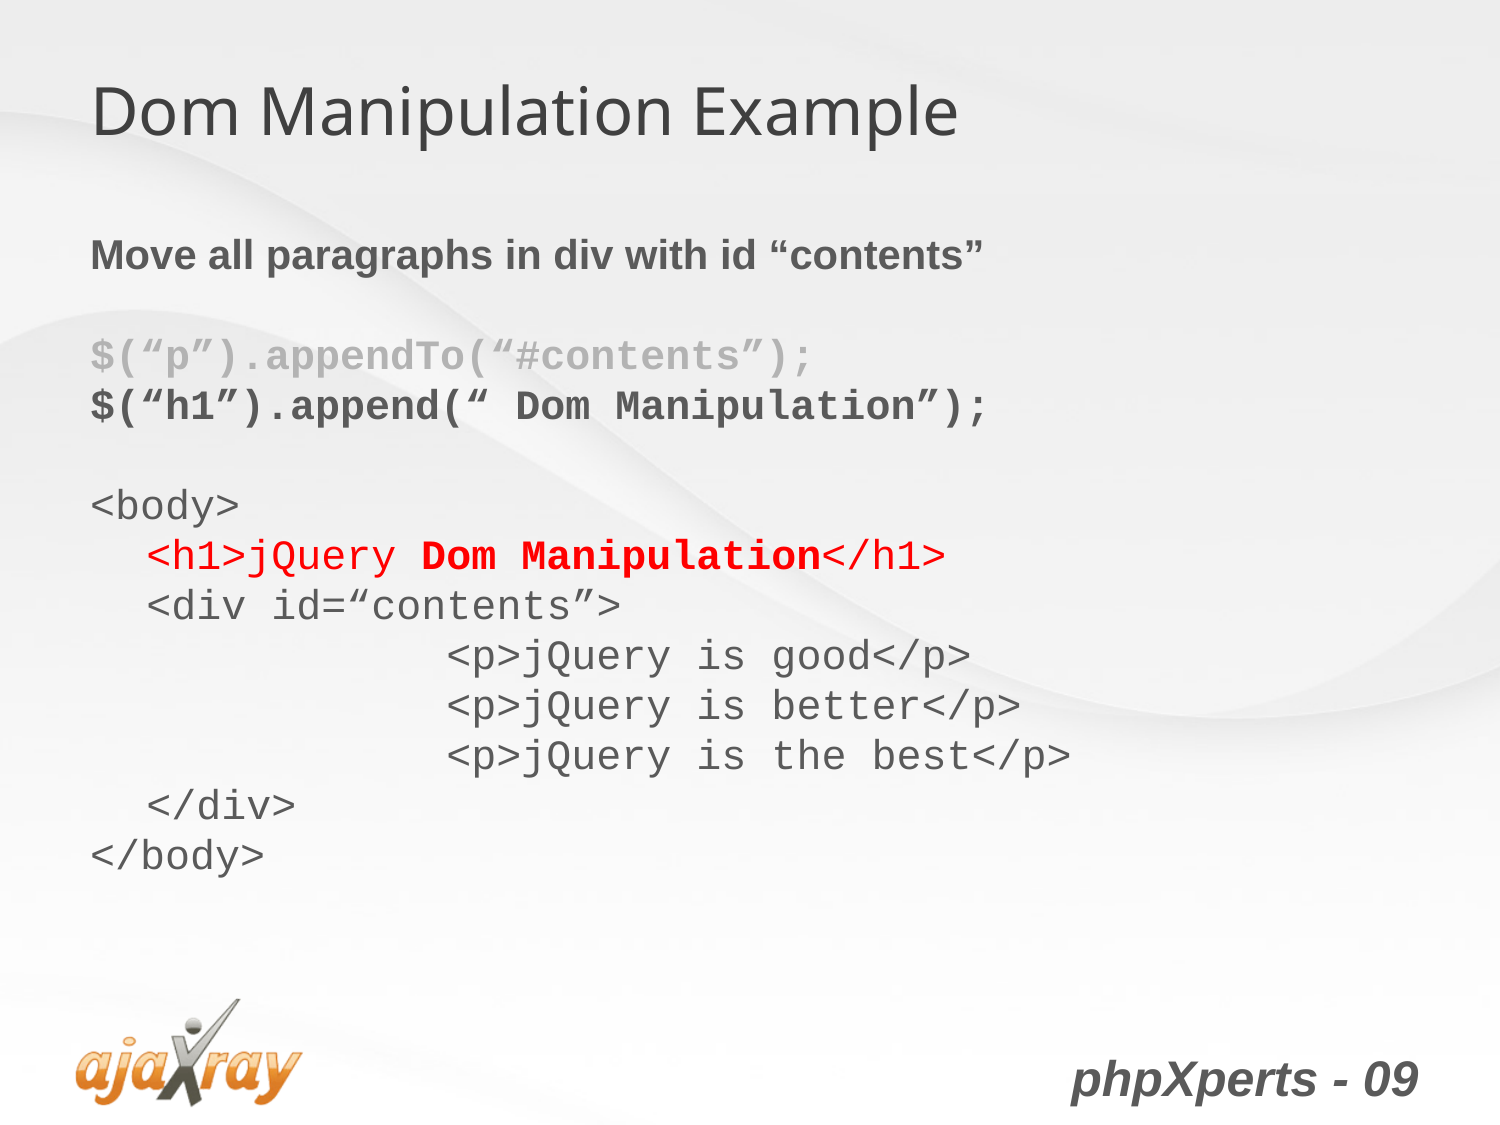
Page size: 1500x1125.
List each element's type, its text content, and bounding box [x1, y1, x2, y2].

list Move all paragraphs in div with id “contents” $(“p”).appendTo(“#contents”); $(“h1”).append(“ Dom Manipulation”); <body> <h1>jQuery Dom Manipulation</h1> <div id=“contents”> <p>jQuery is good</p> <p>jQuery is better</p> <p>jQuery is the best</p> </div> </body> [74, 219, 1426, 988]
picture [0, 0, 1500, 1125]
title Dom Manipulation Example [74, 37, 1426, 181]
